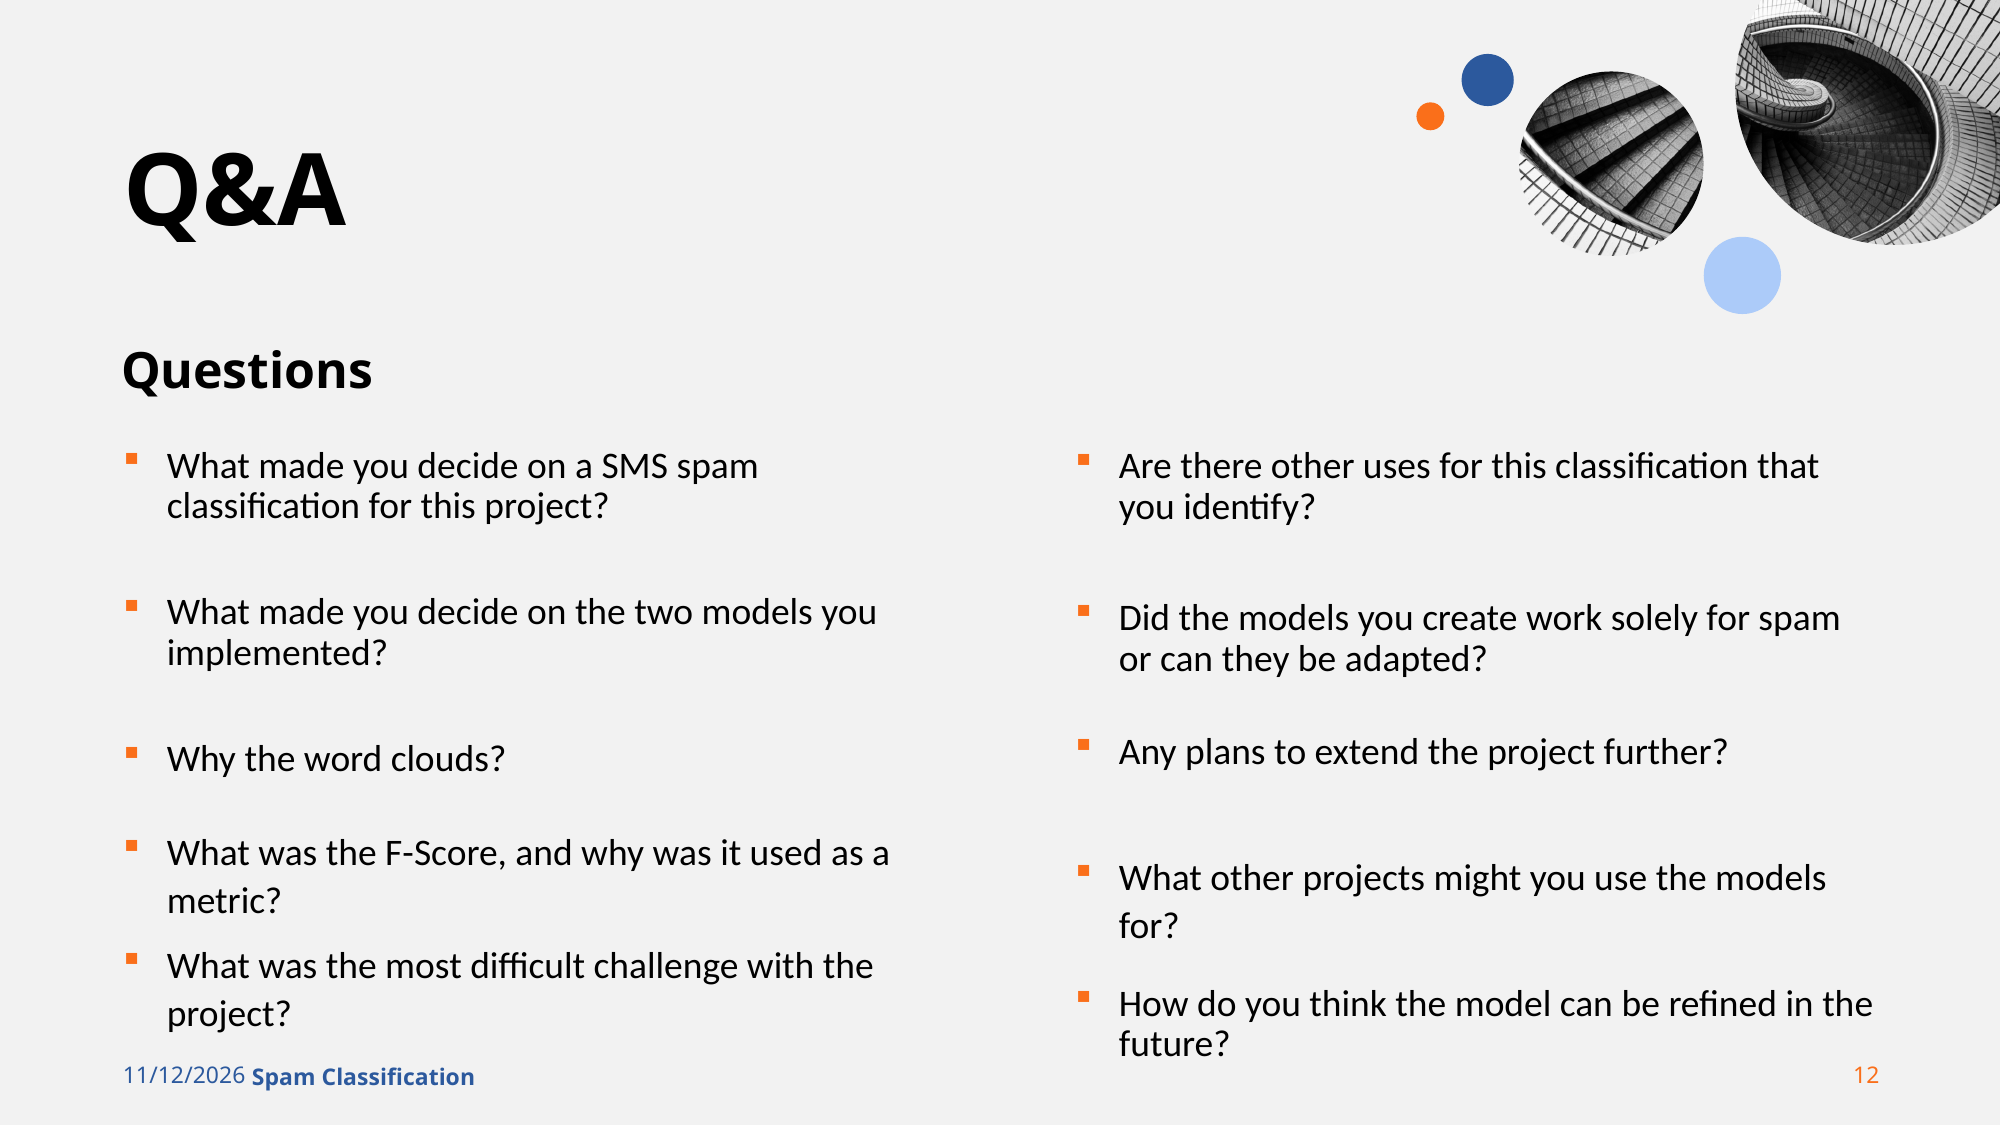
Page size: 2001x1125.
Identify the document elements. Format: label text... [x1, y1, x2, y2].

list Are there other uses for this classification that you identify? Did the models you create work solely for spam or can they be adapted? Any plans to extend the project further? What other projects might you use the models for? How do you think the model can be refined in the future? [1060, 439, 1892, 1060]
title Q&A [108, 132, 810, 269]
list What made you decide on a SMS spam classification for this project? What made you decide on the two models you implemented? Why the word clouds? What was the F-Score, and why was it used as a metric? What was the most difficult challenge with the project? [108, 438, 942, 1060]
picture [1519, 0, 2000, 256]
list Questions [106, 337, 940, 410]
